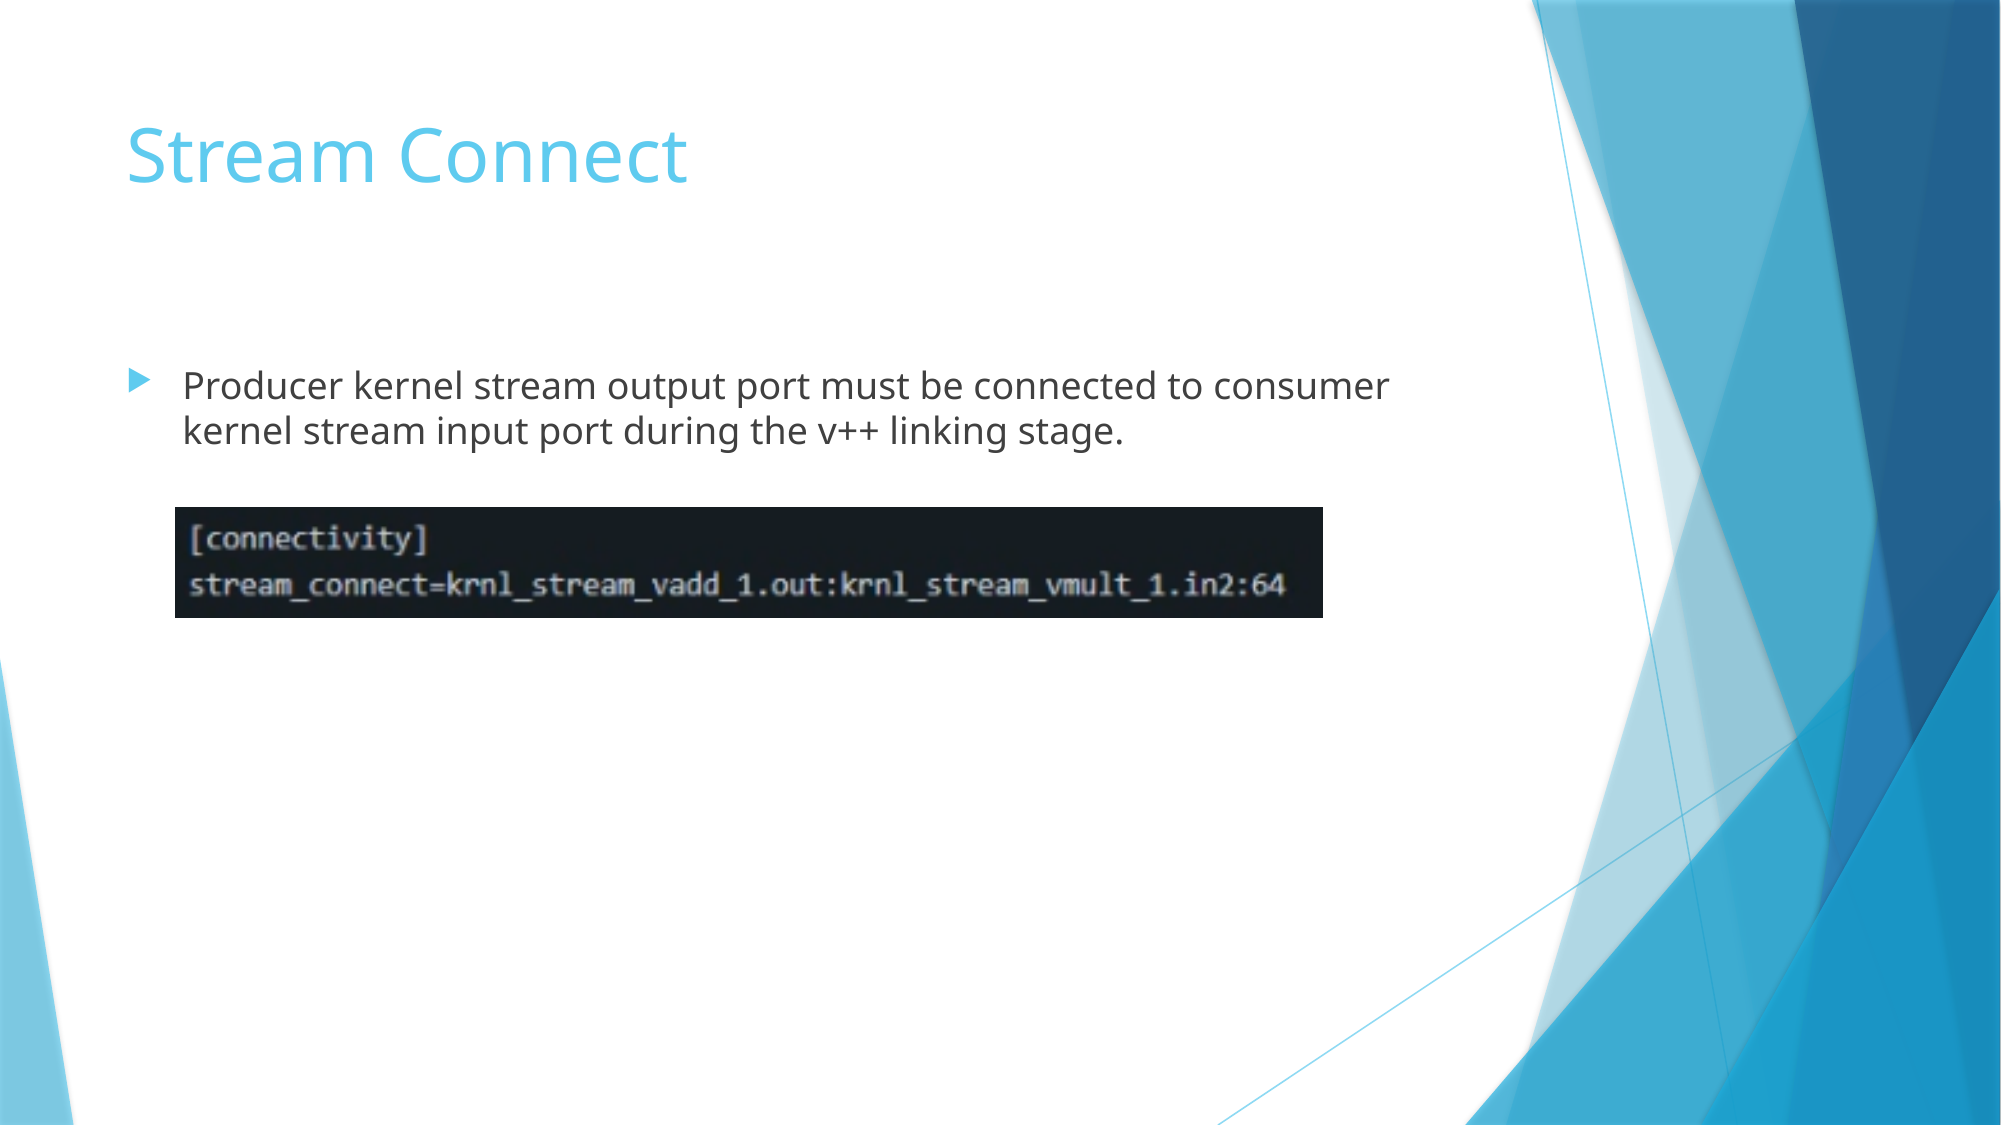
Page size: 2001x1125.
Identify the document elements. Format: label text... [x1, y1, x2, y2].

list Producer kernel stream output port must be connected to consumer kernel stream input port during the v++ linking stage. [111, 354, 1522, 992]
title Stream Connect [111, 99, 1522, 317]
picture [174, 507, 1324, 618]
